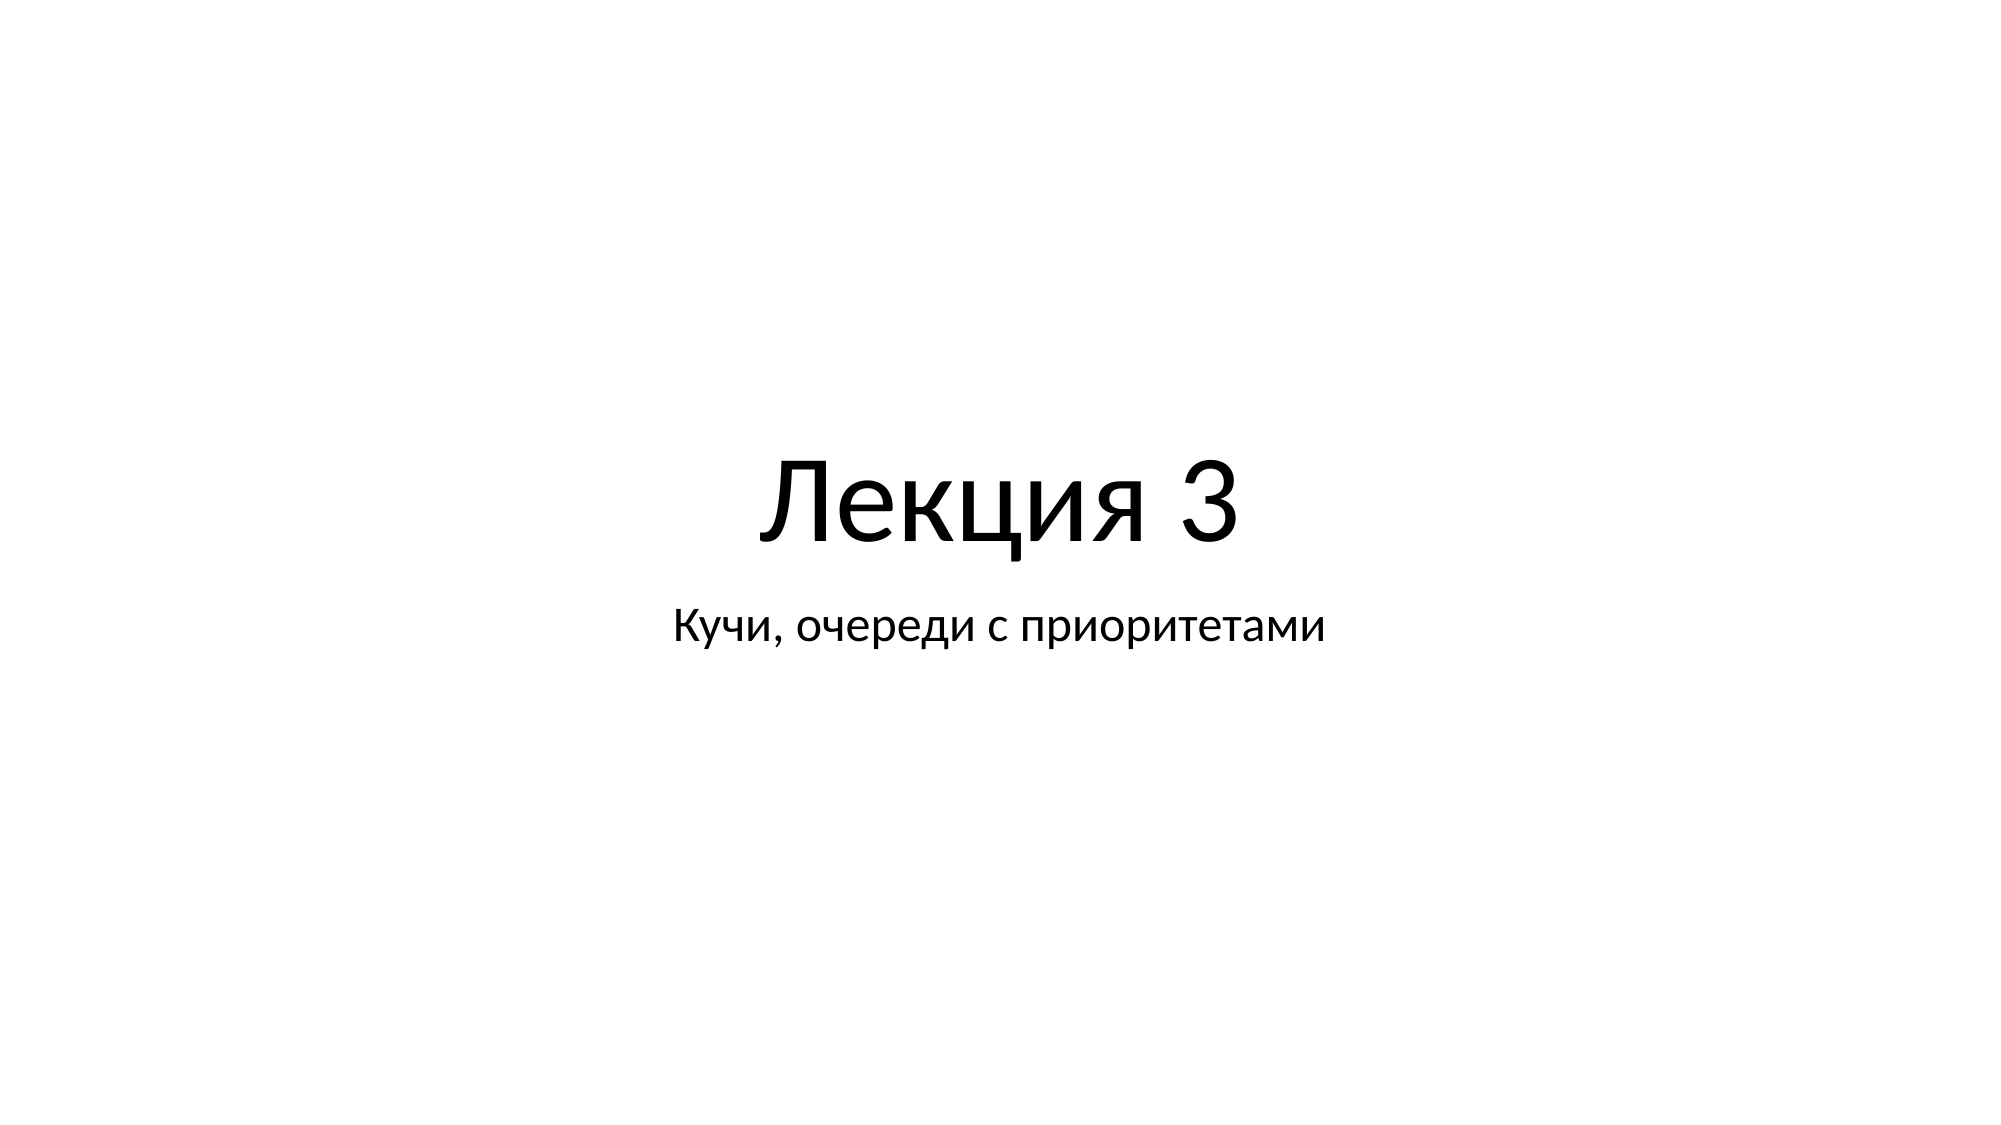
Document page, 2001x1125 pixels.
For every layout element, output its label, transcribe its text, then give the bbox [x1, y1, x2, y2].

title Лекция 3 [249, 184, 1750, 576]
subtitle Кучи, очереди с приоритетами [249, 590, 1750, 863]
